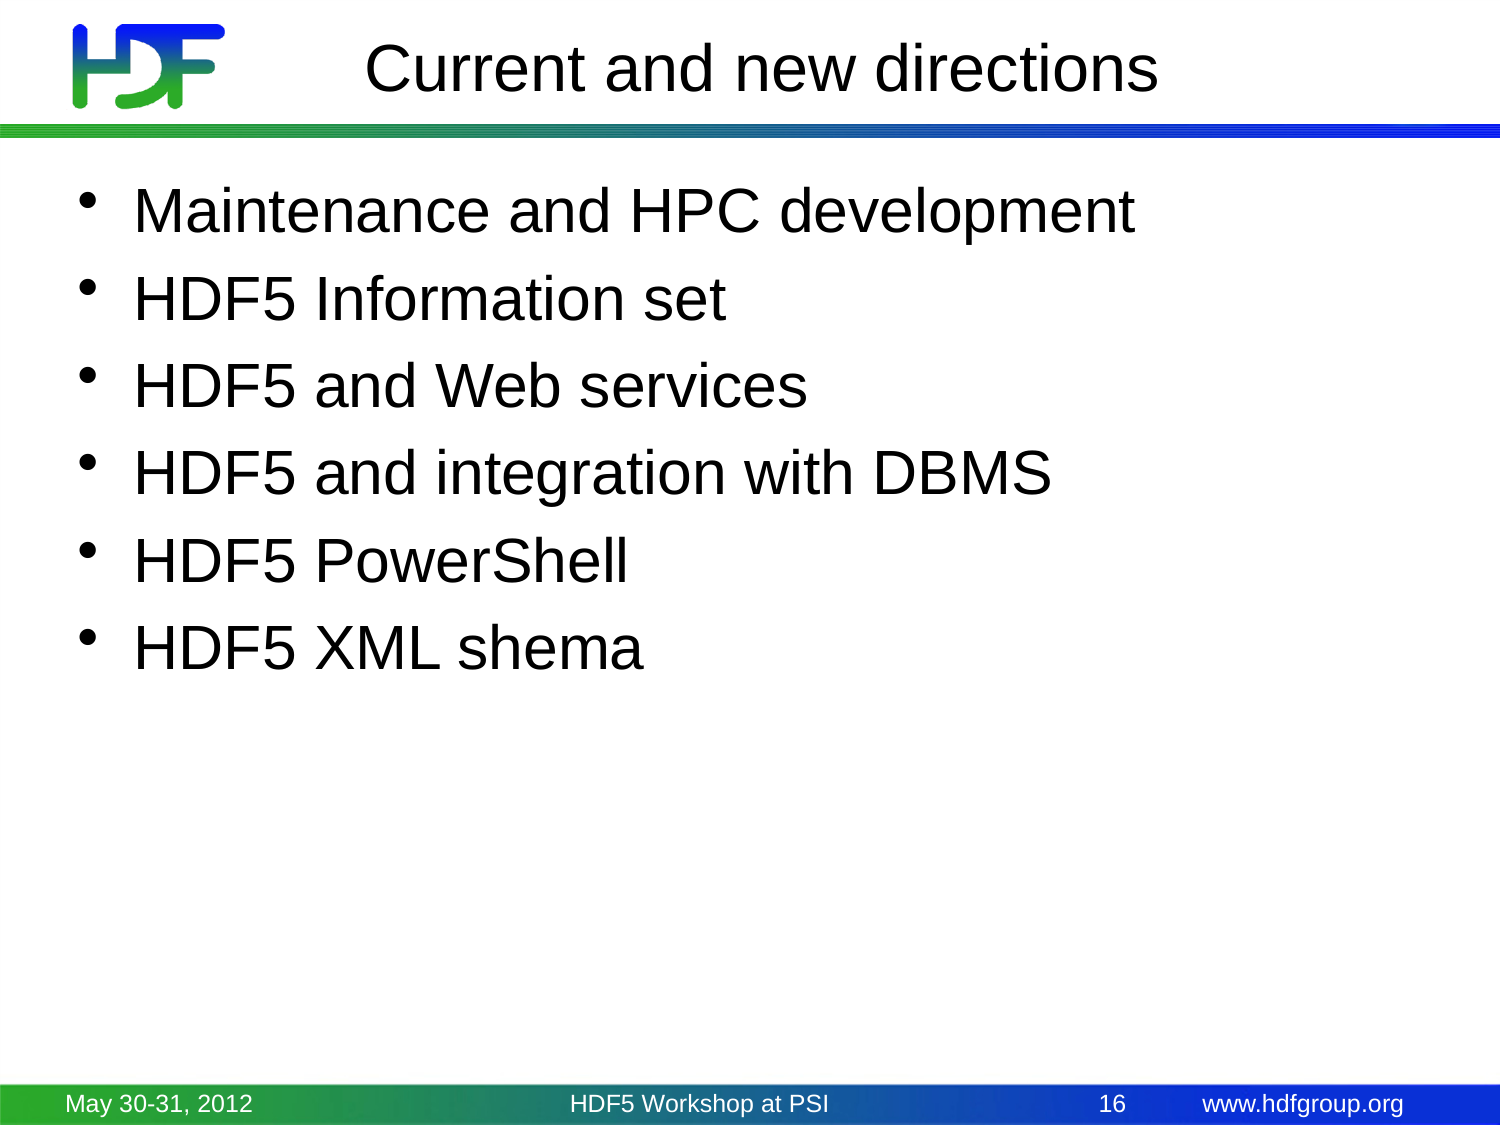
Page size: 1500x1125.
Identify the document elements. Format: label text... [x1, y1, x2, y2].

slide_number 16 [1049, 1087, 1176, 1125]
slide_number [49, 1087, 276, 1125]
picture [0, 0, 1500, 1125]
list Maintenance and HPC development HDF5 Information set HDF5 and Web services HDF5 and integration with DBMS HDF5 PowerShell HDF5 XML shema [62, 162, 1450, 1063]
footer HDF5 Workshop at PSI [374, 1087, 1026, 1125]
title Current and new directions [187, 24, 1338, 113]
